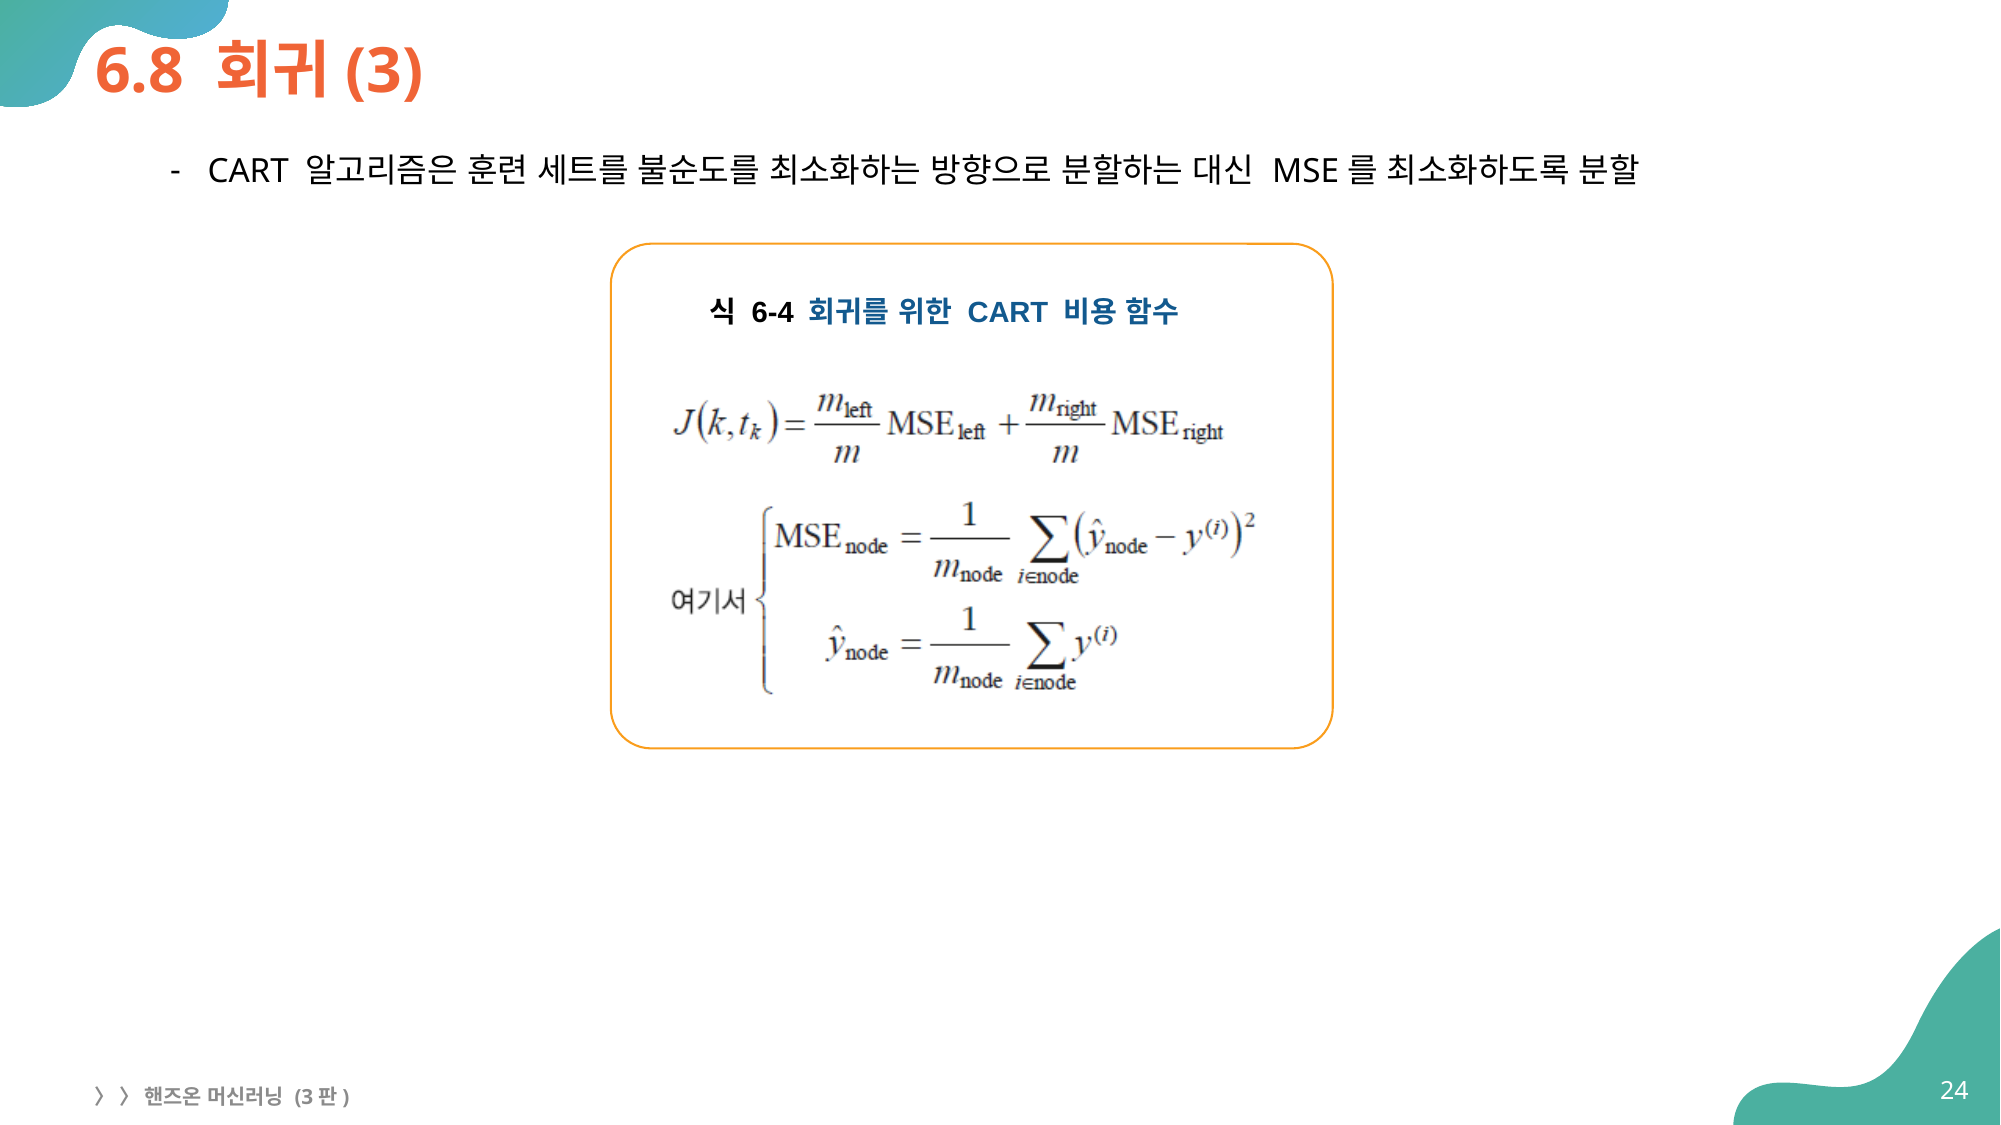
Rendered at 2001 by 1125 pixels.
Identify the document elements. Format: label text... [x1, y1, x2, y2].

picture [655, 377, 1270, 721]
text_box [609, 242, 1334, 750]
title 6.8 회귀(3) [79, 17, 1931, 128]
slide_number 24 [1917, 1061, 1984, 1122]
footer 〉 〉 핸즈온 머신러닝 (3판) [79, 1078, 755, 1114]
list CART 알고리즘은 훈련 세트를 불순도를 최소화하는 방향으로 분할하는 대신 MSE를 최소화하도록 분할 [79, 133, 1892, 1047]
